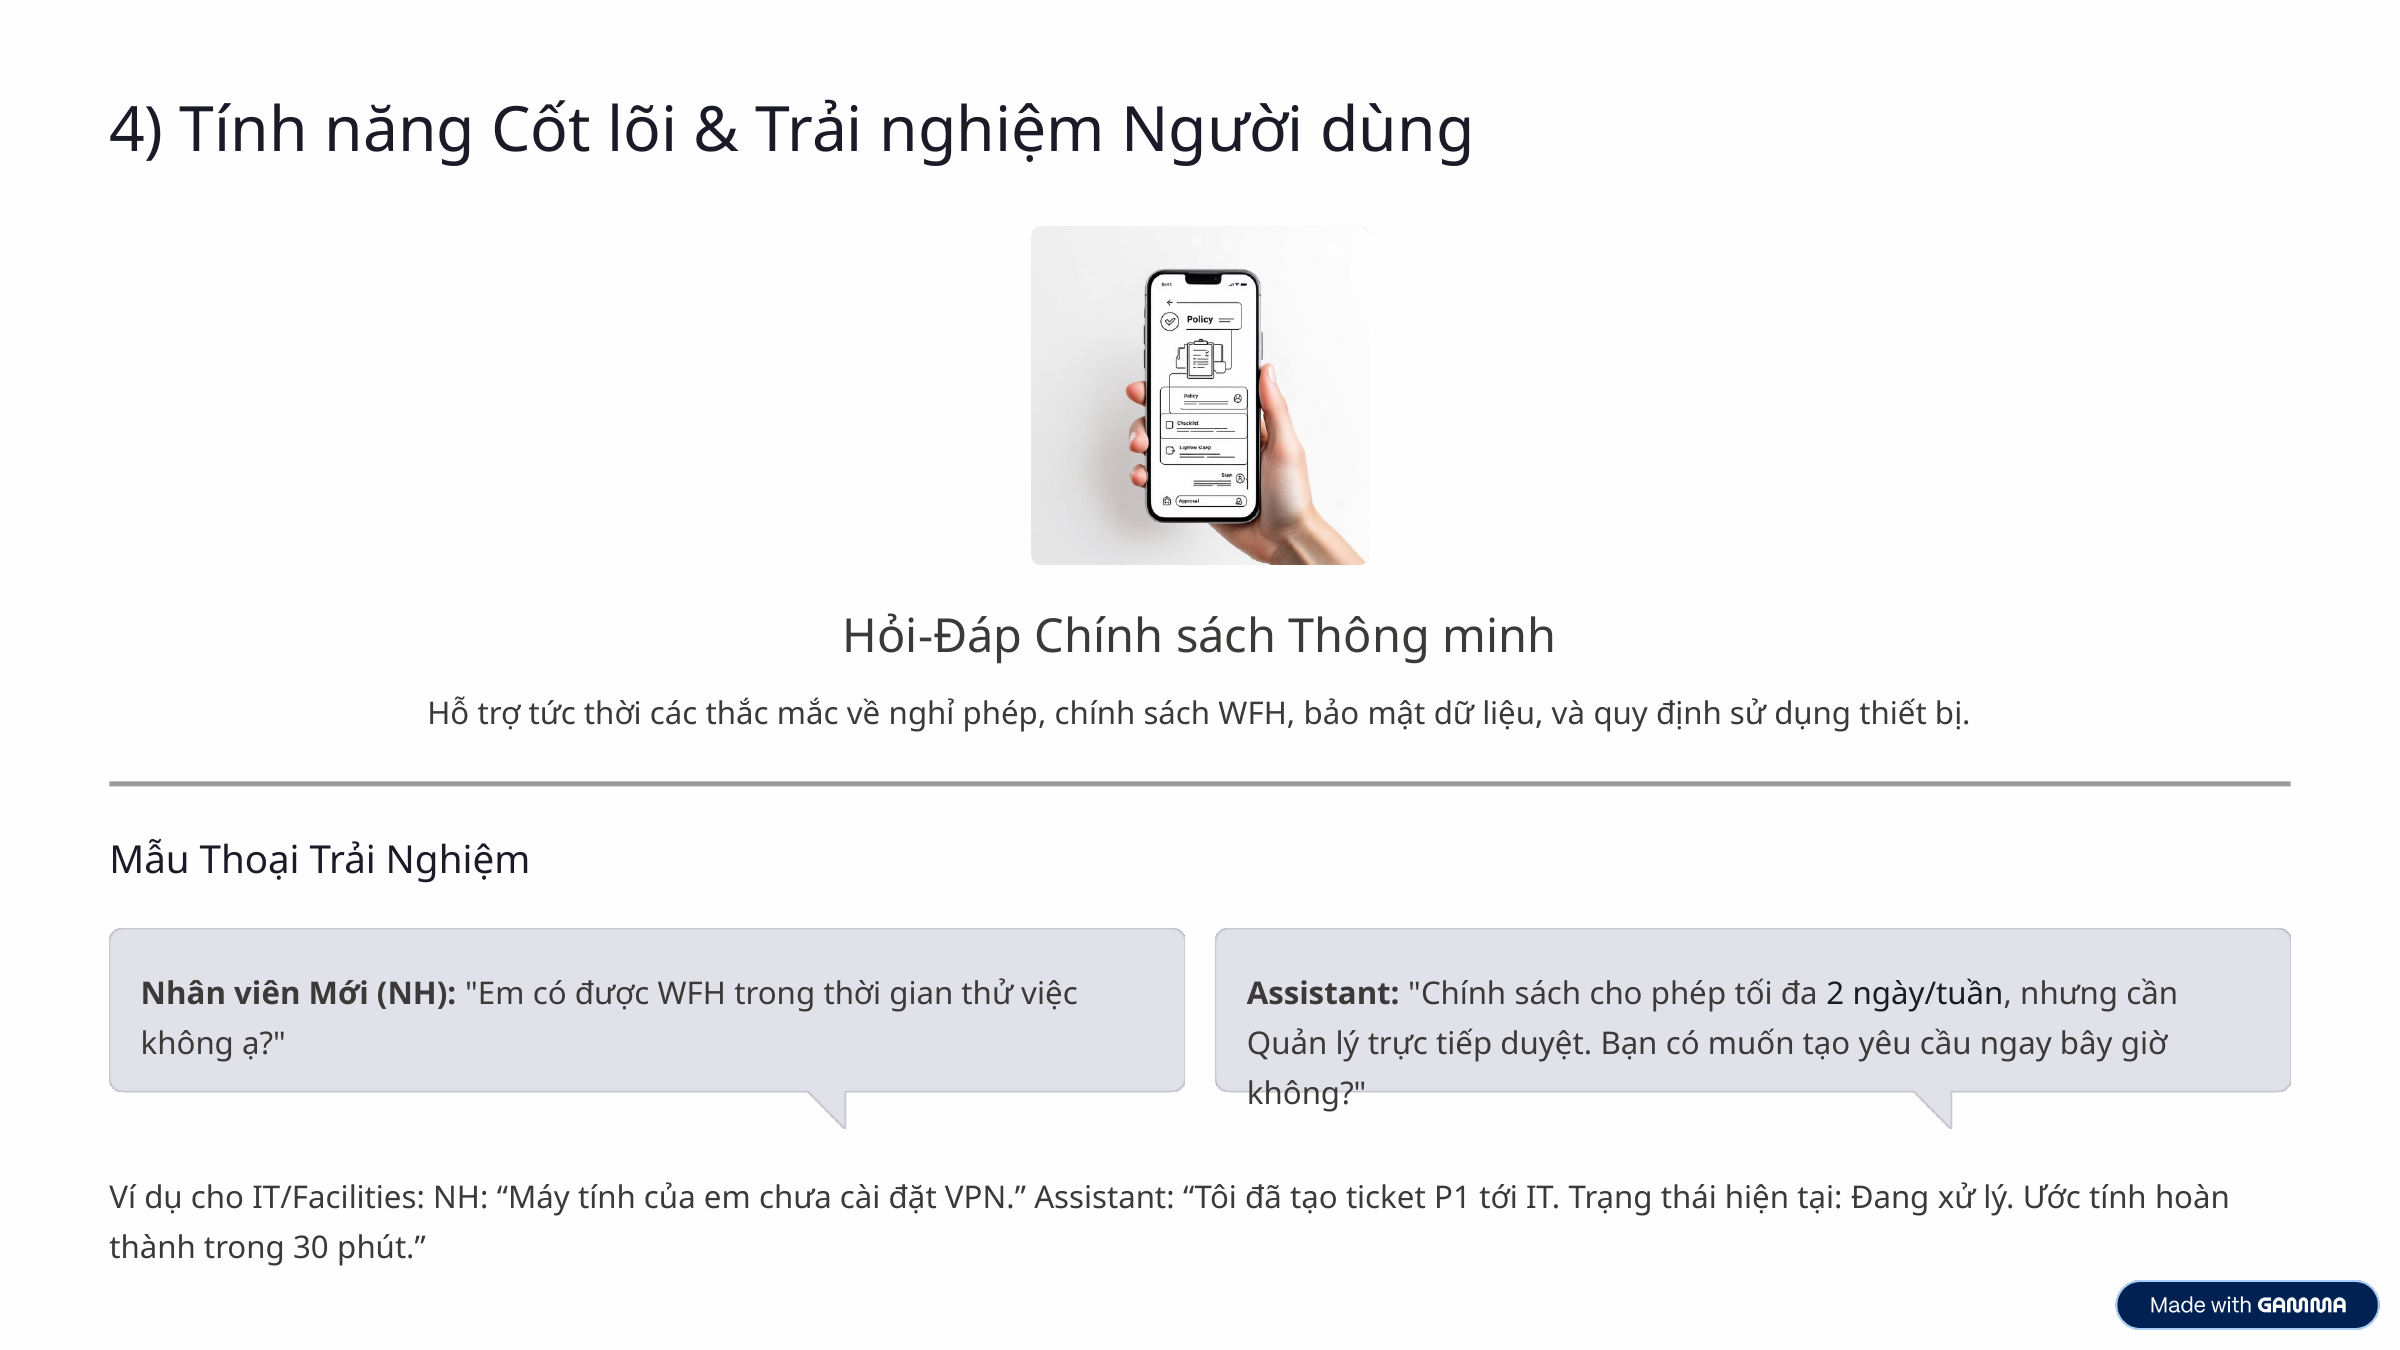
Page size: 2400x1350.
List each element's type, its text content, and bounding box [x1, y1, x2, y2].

text_box Hỗ trợ tức thời các thắc mắc về nghỉ phép, chính sách WFH, bảo mật dữ liệu, và quy định sử dụng thiết bị. [109, 680, 2291, 731]
text_box Mẫu Thoại Trải Nghiệm [109, 833, 524, 883]
text_box Hỏi-Đáp Chính sách Thông minh [849, 603, 1551, 662]
picture [109, 928, 1185, 1130]
picture [1215, 928, 2291, 1130]
picture [1031, 226, 1369, 565]
text_box 4) Tính năng Cốt lõi & Trải nghiệm Người dùng [109, 85, 1428, 164]
text_box Ví dụ cho IT/Facilities: NH: “Máy tính của em chưa cài đặt VPN.” Assistant: “Tôi đã tạo ticket P1 tới IT. Trạng thái hiện tại: Đang xử lý. Ước tính hoàn thành trong 30 phút.” [109, 1164, 2291, 1265]
picture [2106, 1271, 2389, 1339]
text_box [109, 781, 2291, 787]
